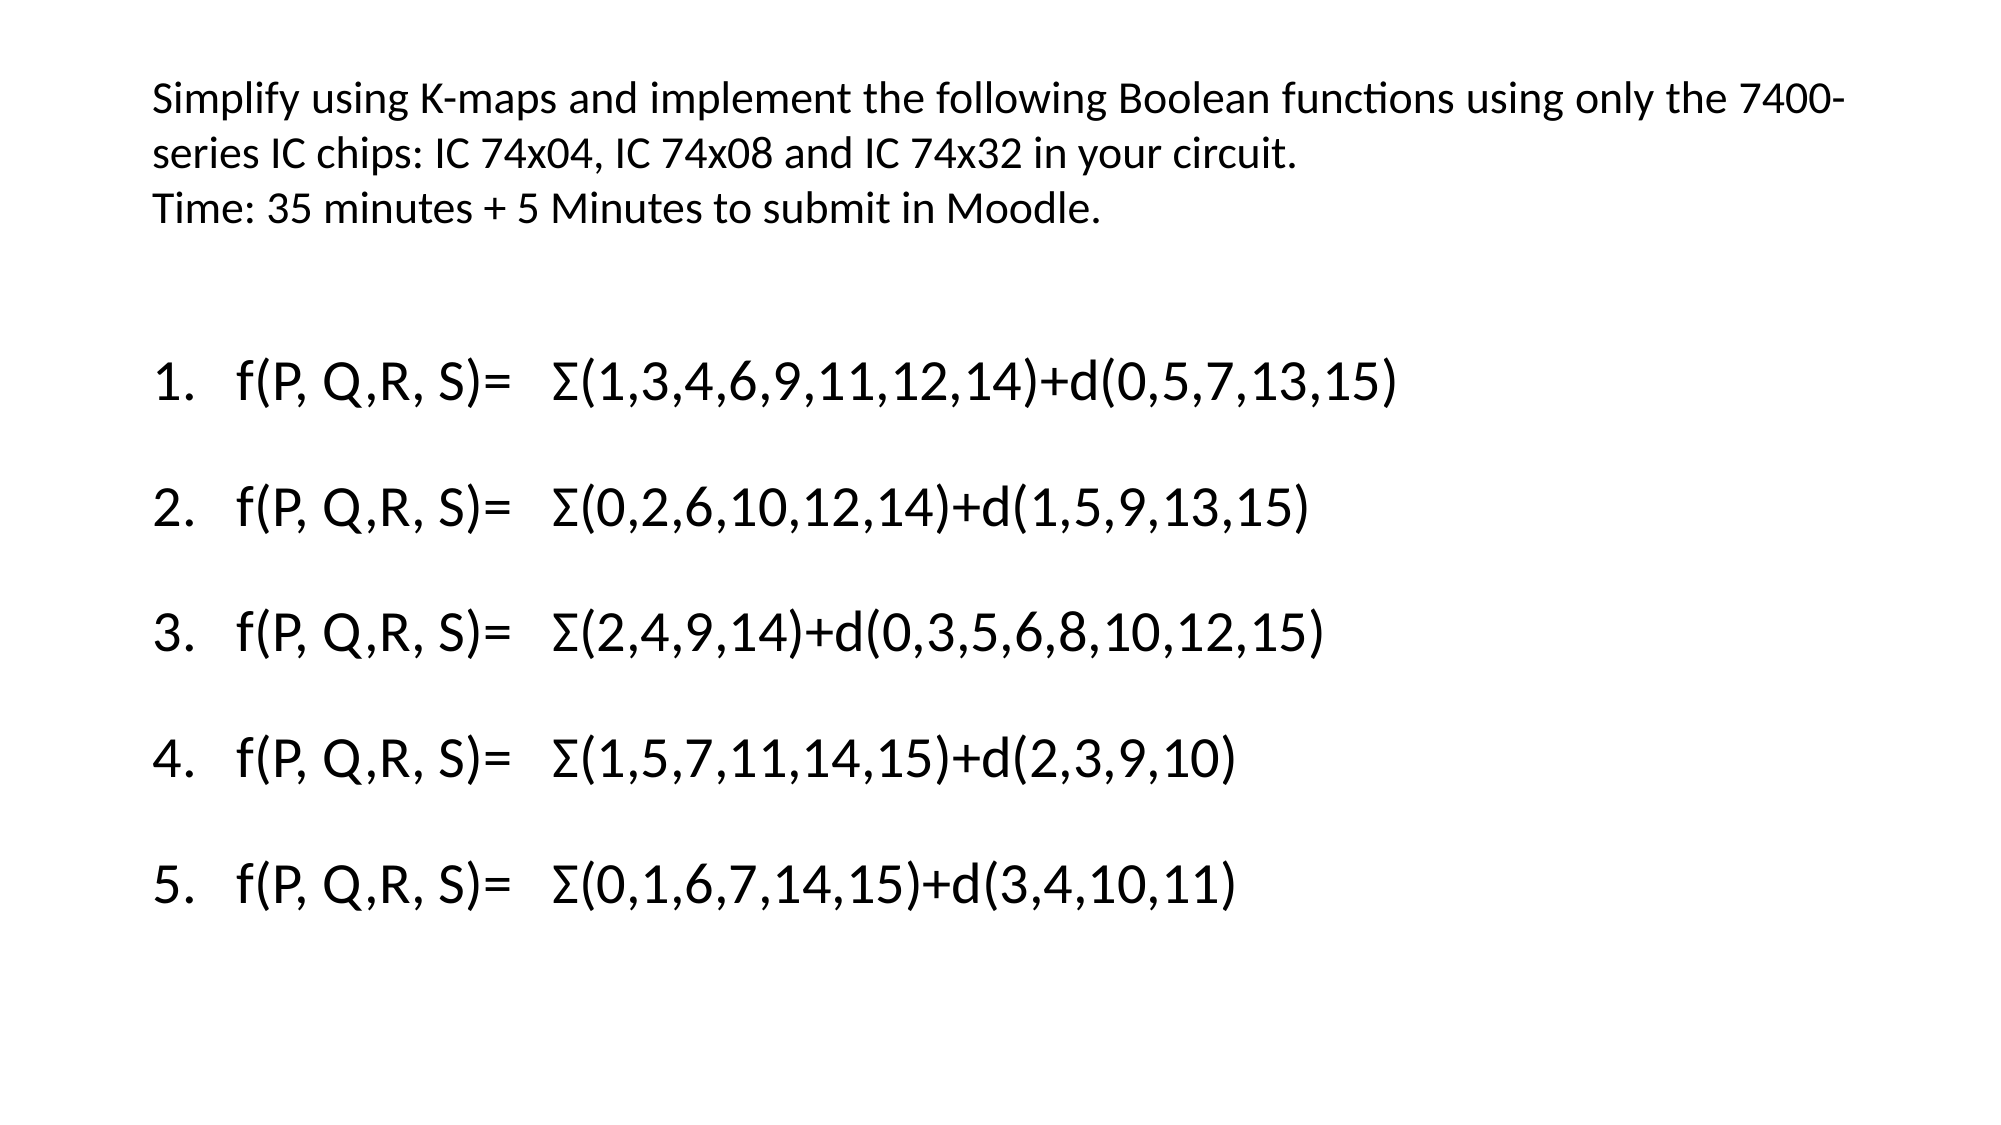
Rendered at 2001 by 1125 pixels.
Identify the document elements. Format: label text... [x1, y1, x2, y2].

text_box Simplify using K-maps and implement the following Boolean functions using only the 7400-series IC chips: IC 74x04, IC 74x08 and IC 74x32 in your circuit. Time: 35 minutes + 5 Minutes to submit in Moodle. [137, 59, 1863, 240]
list f(P, Q,R, S)= Σ(1,3,4,6,9,11,12,14)+d(0,5,7,13,15) f(P, Q,R, S)= Σ(0,2,6,10,12,14)+d(1,5,9,13,15) f(P, Q,R, S)= Σ(2,4,9,14)+d(0,3,5,6,8,10,12,15) f(P, Q,R, S)= Σ(1,5,7,11,14,15)+d(2,3,9,10) f(P, Q,R, S)= Σ(0,1,6,7,14,15)+d(3,4,10,11) [137, 299, 1863, 1014]
